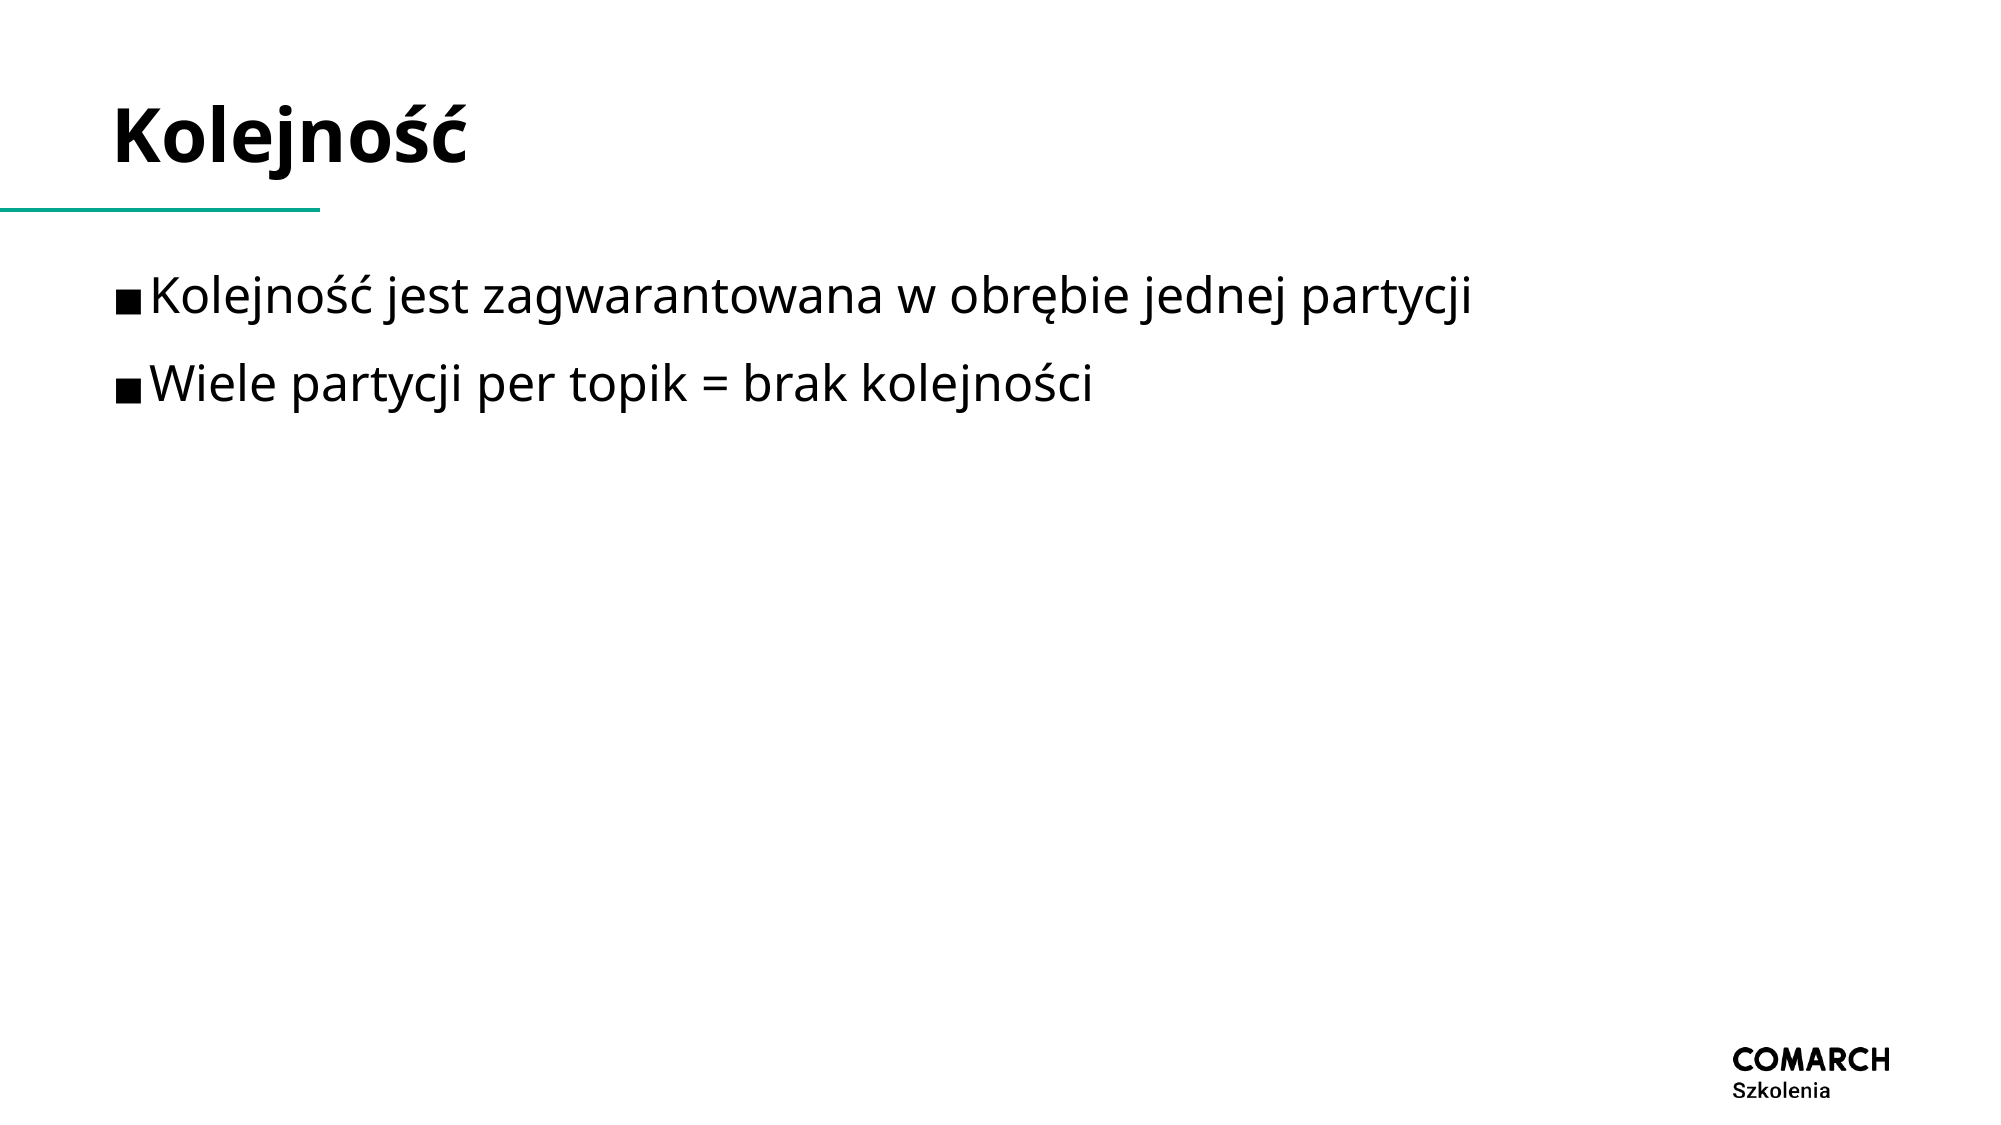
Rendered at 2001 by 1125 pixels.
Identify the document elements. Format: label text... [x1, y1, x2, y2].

list Kolejność jest zagwarantowana w obrębie jednej partycji Wiele partycji per topik = brak kolejności [111, 243, 1889, 1000]
title Kolejność [111, 0, 1889, 185]
picture [1733, 1047, 1889, 1098]
